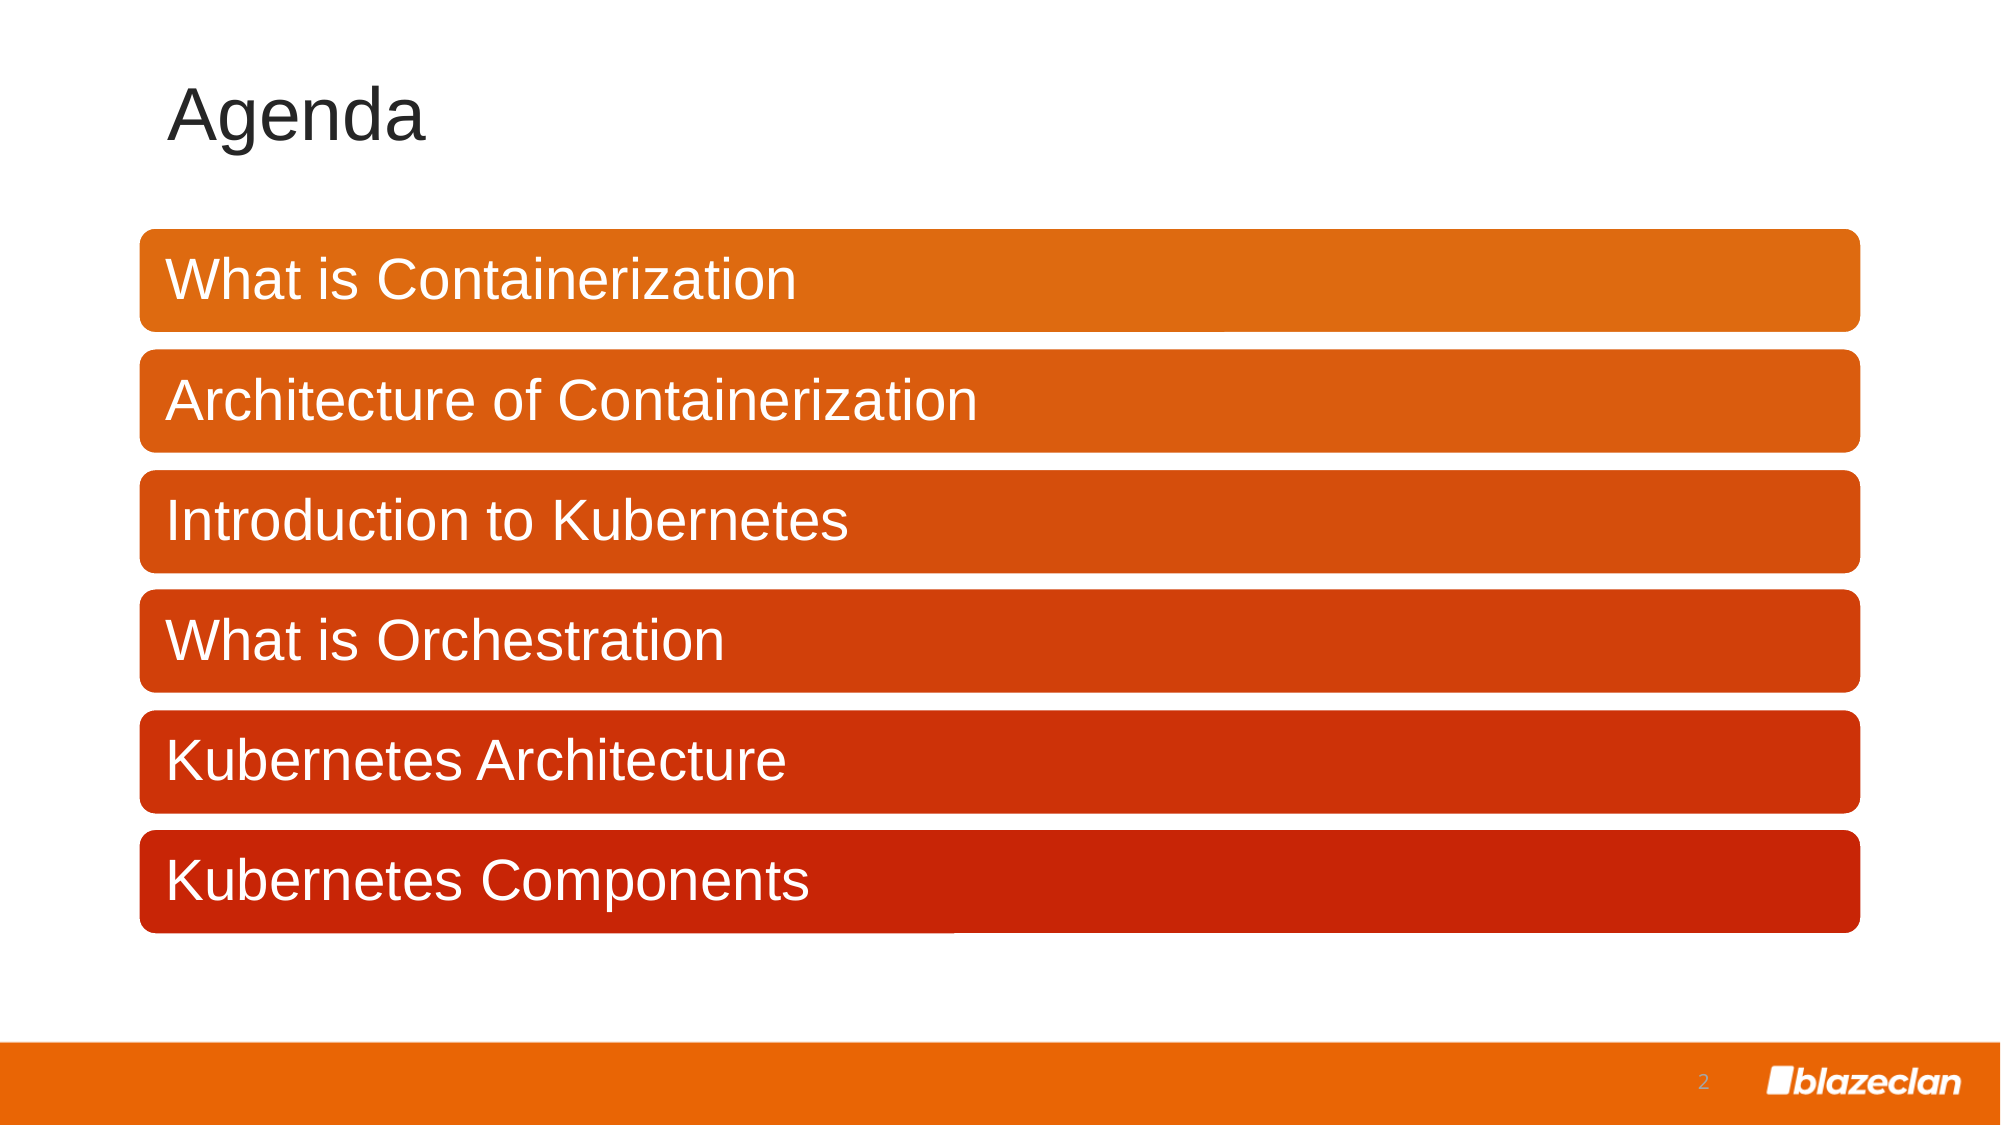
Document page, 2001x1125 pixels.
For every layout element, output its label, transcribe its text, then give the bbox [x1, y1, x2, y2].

slide_number 2 [1659, 1058, 1740, 1108]
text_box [137, 225, 1863, 940]
title Agenda [137, 7, 1863, 223]
picture [0, 0, 2001, 1125]
